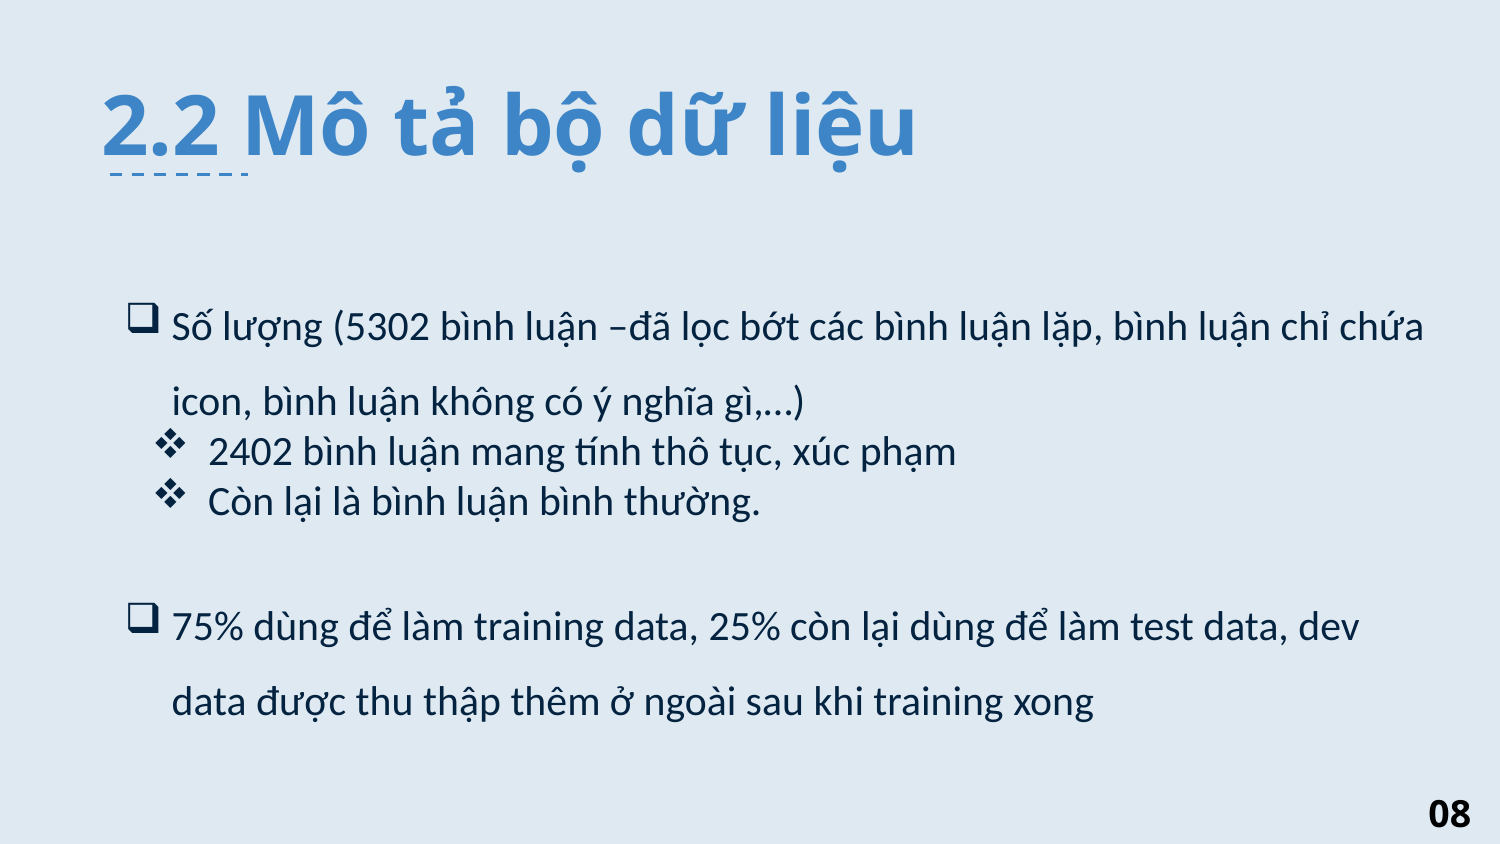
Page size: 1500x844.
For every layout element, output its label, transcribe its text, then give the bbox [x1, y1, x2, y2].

text_box 08 [1413, 783, 1500, 843]
list Số lượng (5302 bình luận –đã lọc bớt các bình luận lặp, bình luận chỉ chứa icon, bình luận không có ý nghĩa gì,…) 2402 bình luận mang tính thô tục, xúc phạm Còn lại là bình luận bình thường. 75% dùng để làm training data, 25% còn lại dùng để làm test data, dev data được thu thập thêm ở ngoài sau khi training xong [109, 258, 1460, 784]
title 2.2 Mô tả bộ dữ liệu [86, 0, 1225, 187]
